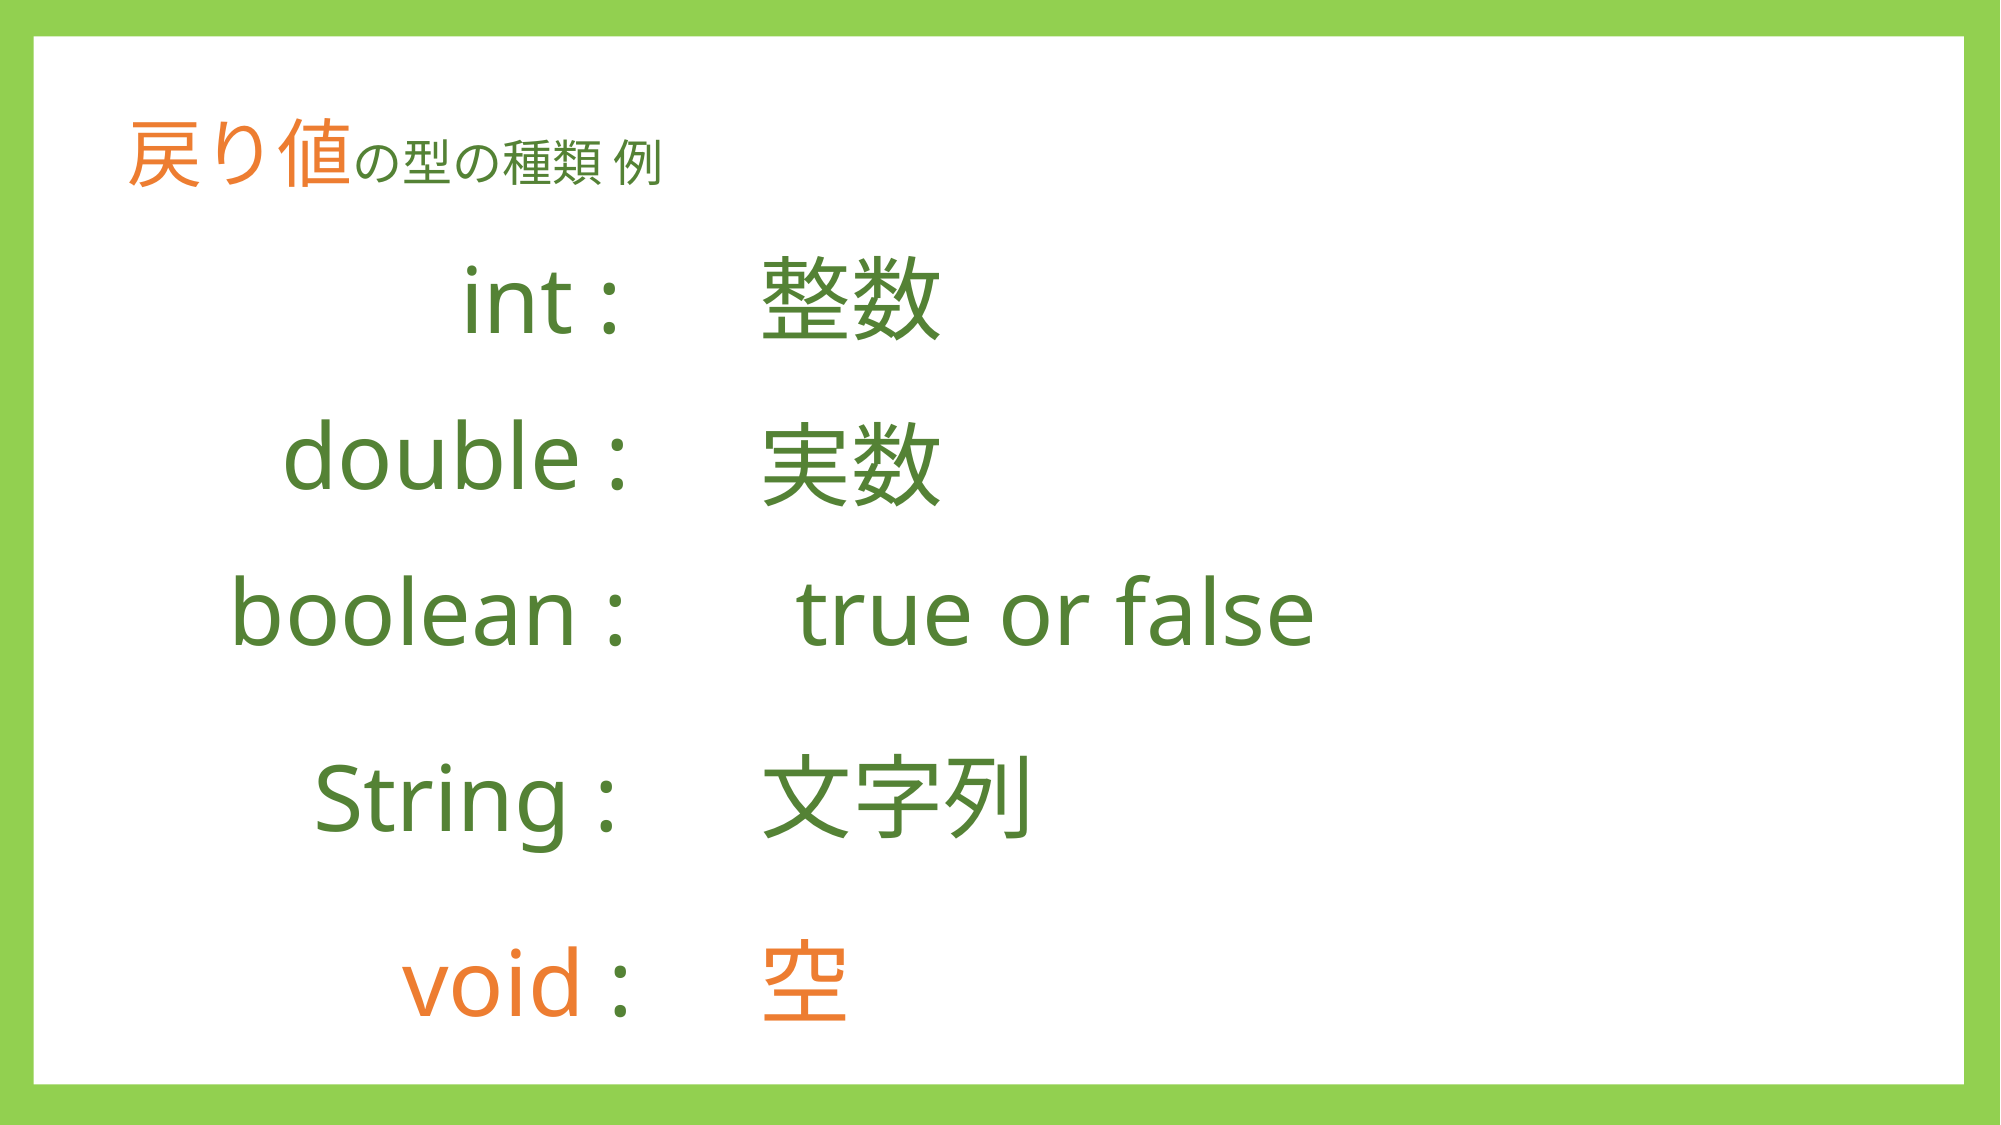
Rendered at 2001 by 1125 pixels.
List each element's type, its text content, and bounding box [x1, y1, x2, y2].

text_box double : [266, 390, 646, 516]
text_box 戻り値の型の種類 例 [112, 98, 679, 204]
text_box boolean : [213, 546, 644, 672]
text_box int : [445, 234, 638, 360]
text_box 空 [744, 917, 867, 1043]
text_box 実数 [745, 399, 959, 525]
text_box 整数 [745, 234, 959, 360]
text_box void : [387, 917, 649, 1043]
text_box String : [298, 731, 635, 857]
text_box true or false [780, 546, 1334, 672]
text_box 文字列 [745, 731, 1051, 857]
